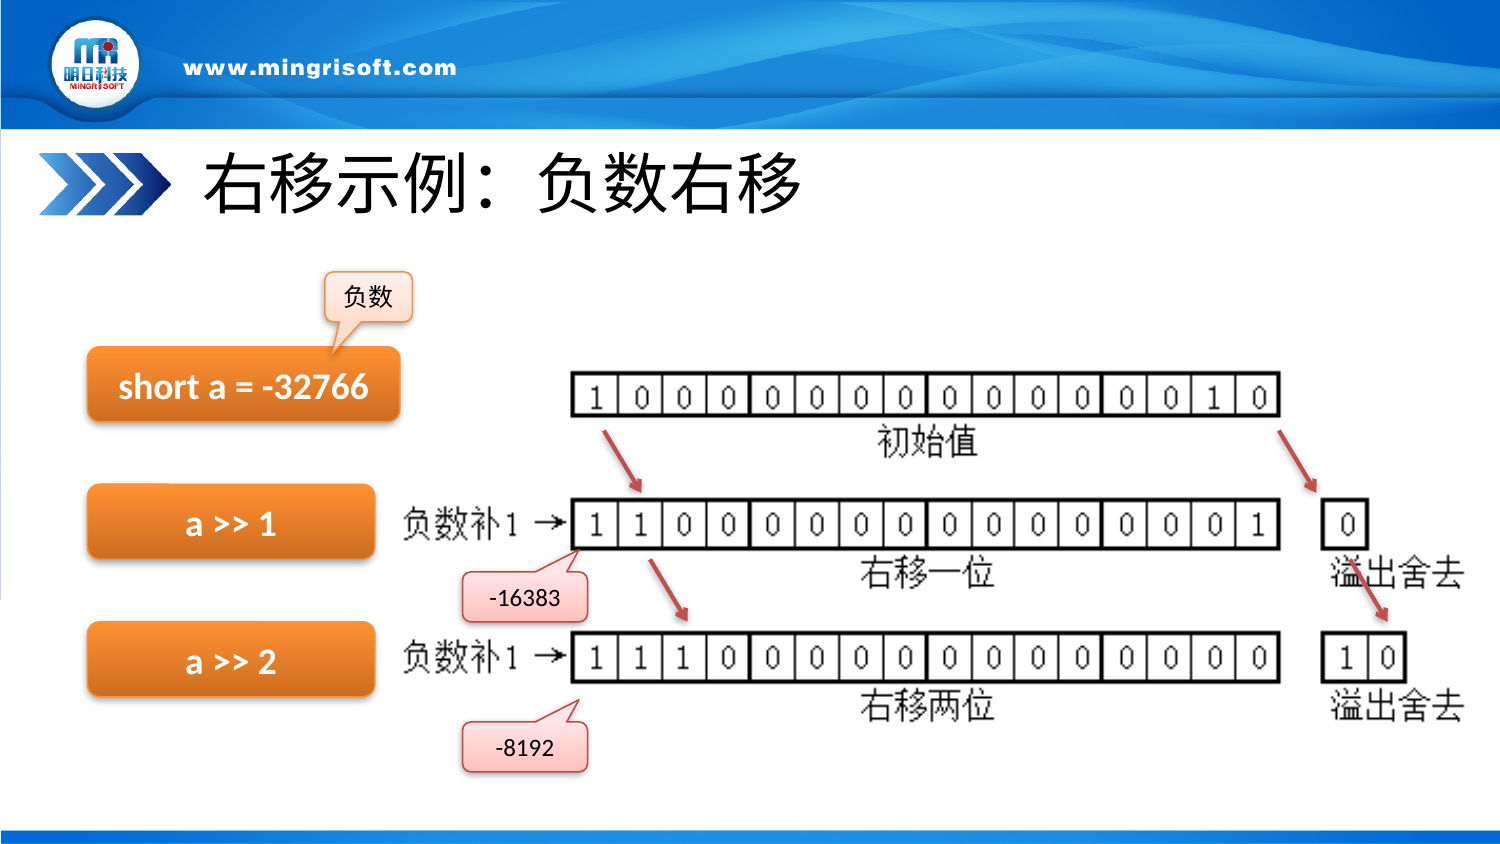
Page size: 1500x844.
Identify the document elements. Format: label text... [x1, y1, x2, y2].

text_box 负数 [324, 271, 414, 345]
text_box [603, 430, 1317, 494]
text_box -8192 [461, 744, 589, 773]
text_box 右移示例：负数右移 [187, 134, 1100, 235]
picture [0, 0, 1500, 844]
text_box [87, 346, 401, 698]
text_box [649, 559, 1388, 622]
